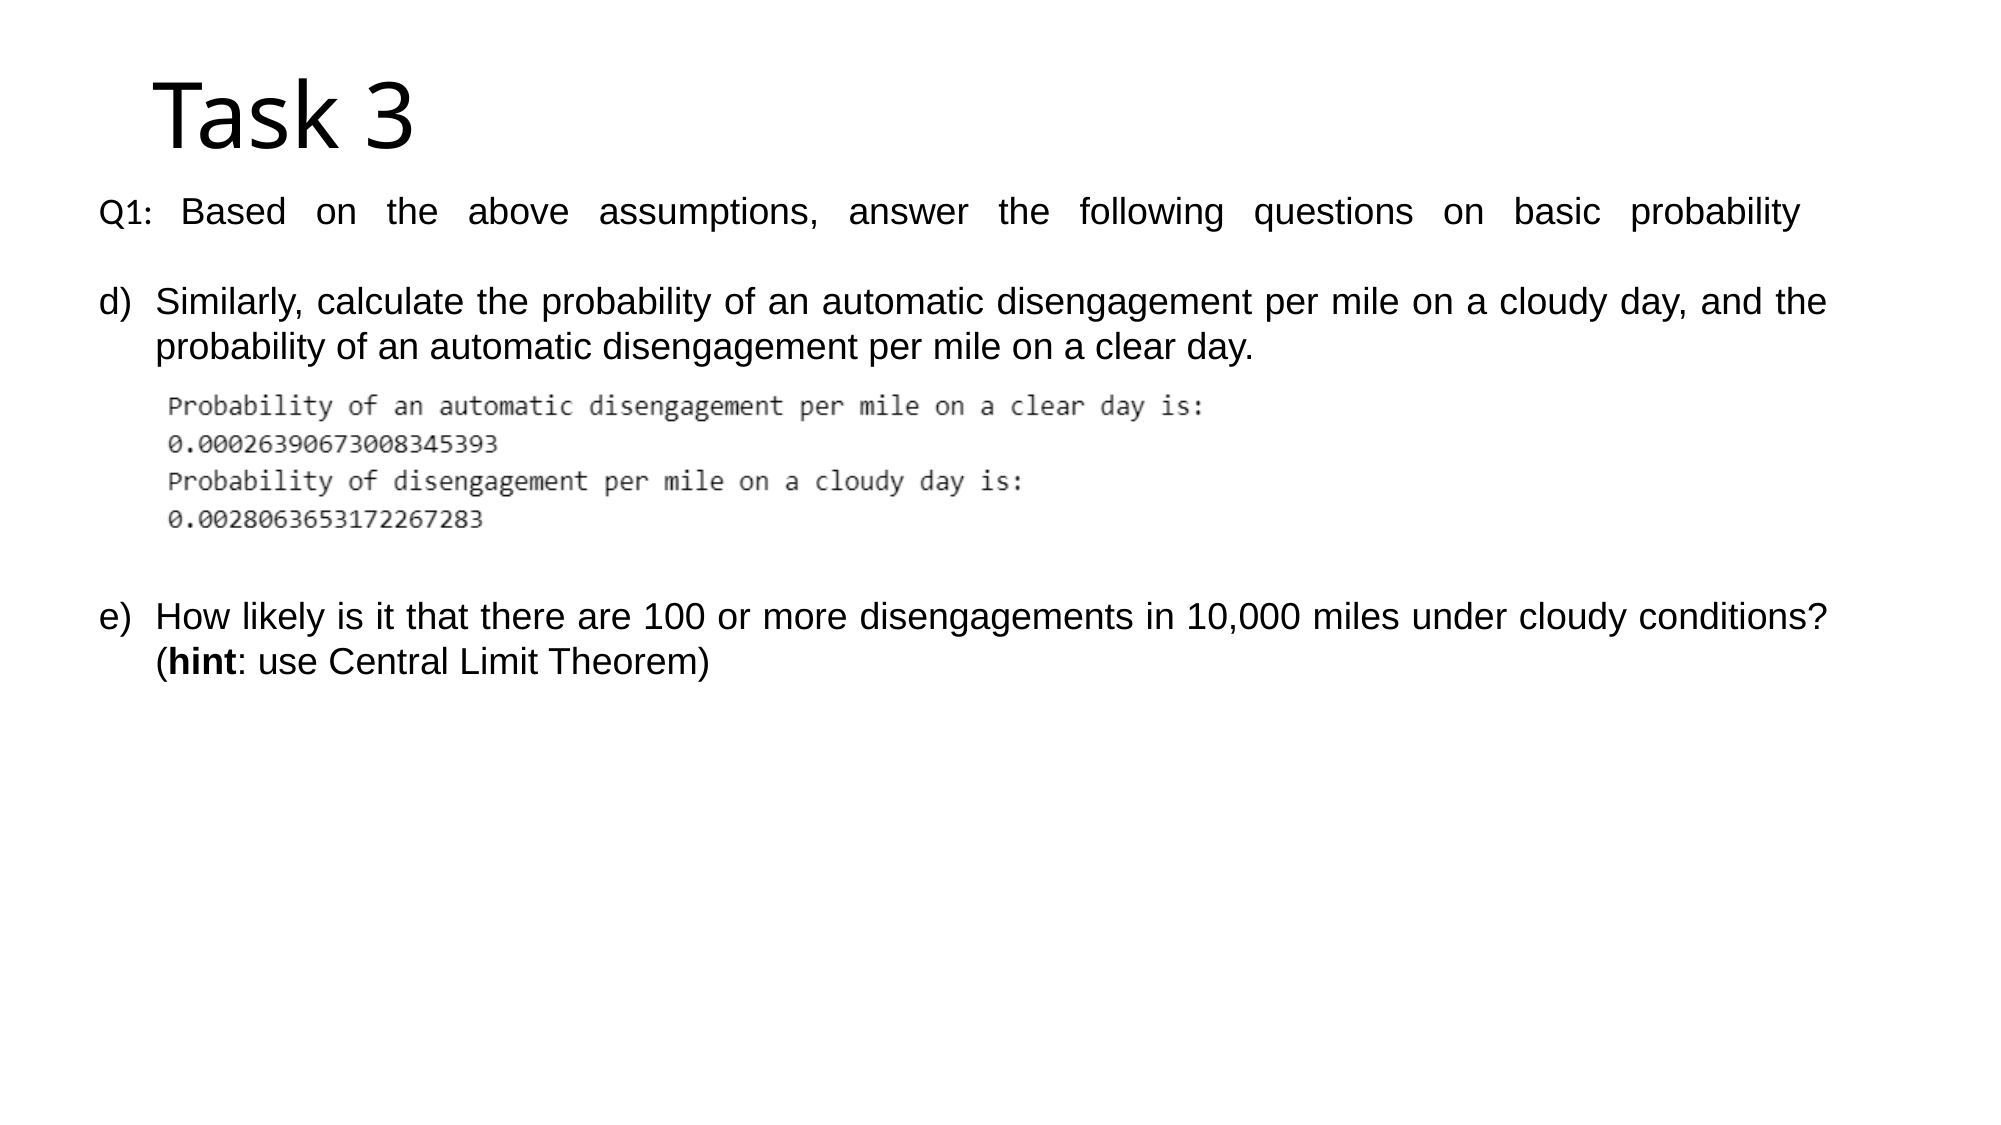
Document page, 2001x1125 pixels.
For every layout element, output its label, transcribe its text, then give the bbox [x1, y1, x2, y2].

text_box Q1: Based on the above assumptions, answer the following questions on basic probability Similarly, calculate the probability of an automatic disengagement per mile on a cloudy day, and the probability of an automatic disengagement per mile on a clear day. How likely is it that there are 100 or more disengagements in 10,000 miles under cloudy conditions? (hint: use Central Limit Theorem) [84, 179, 1843, 915]
picture [157, 387, 1223, 575]
title Task 3 [137, 10, 1863, 229]
